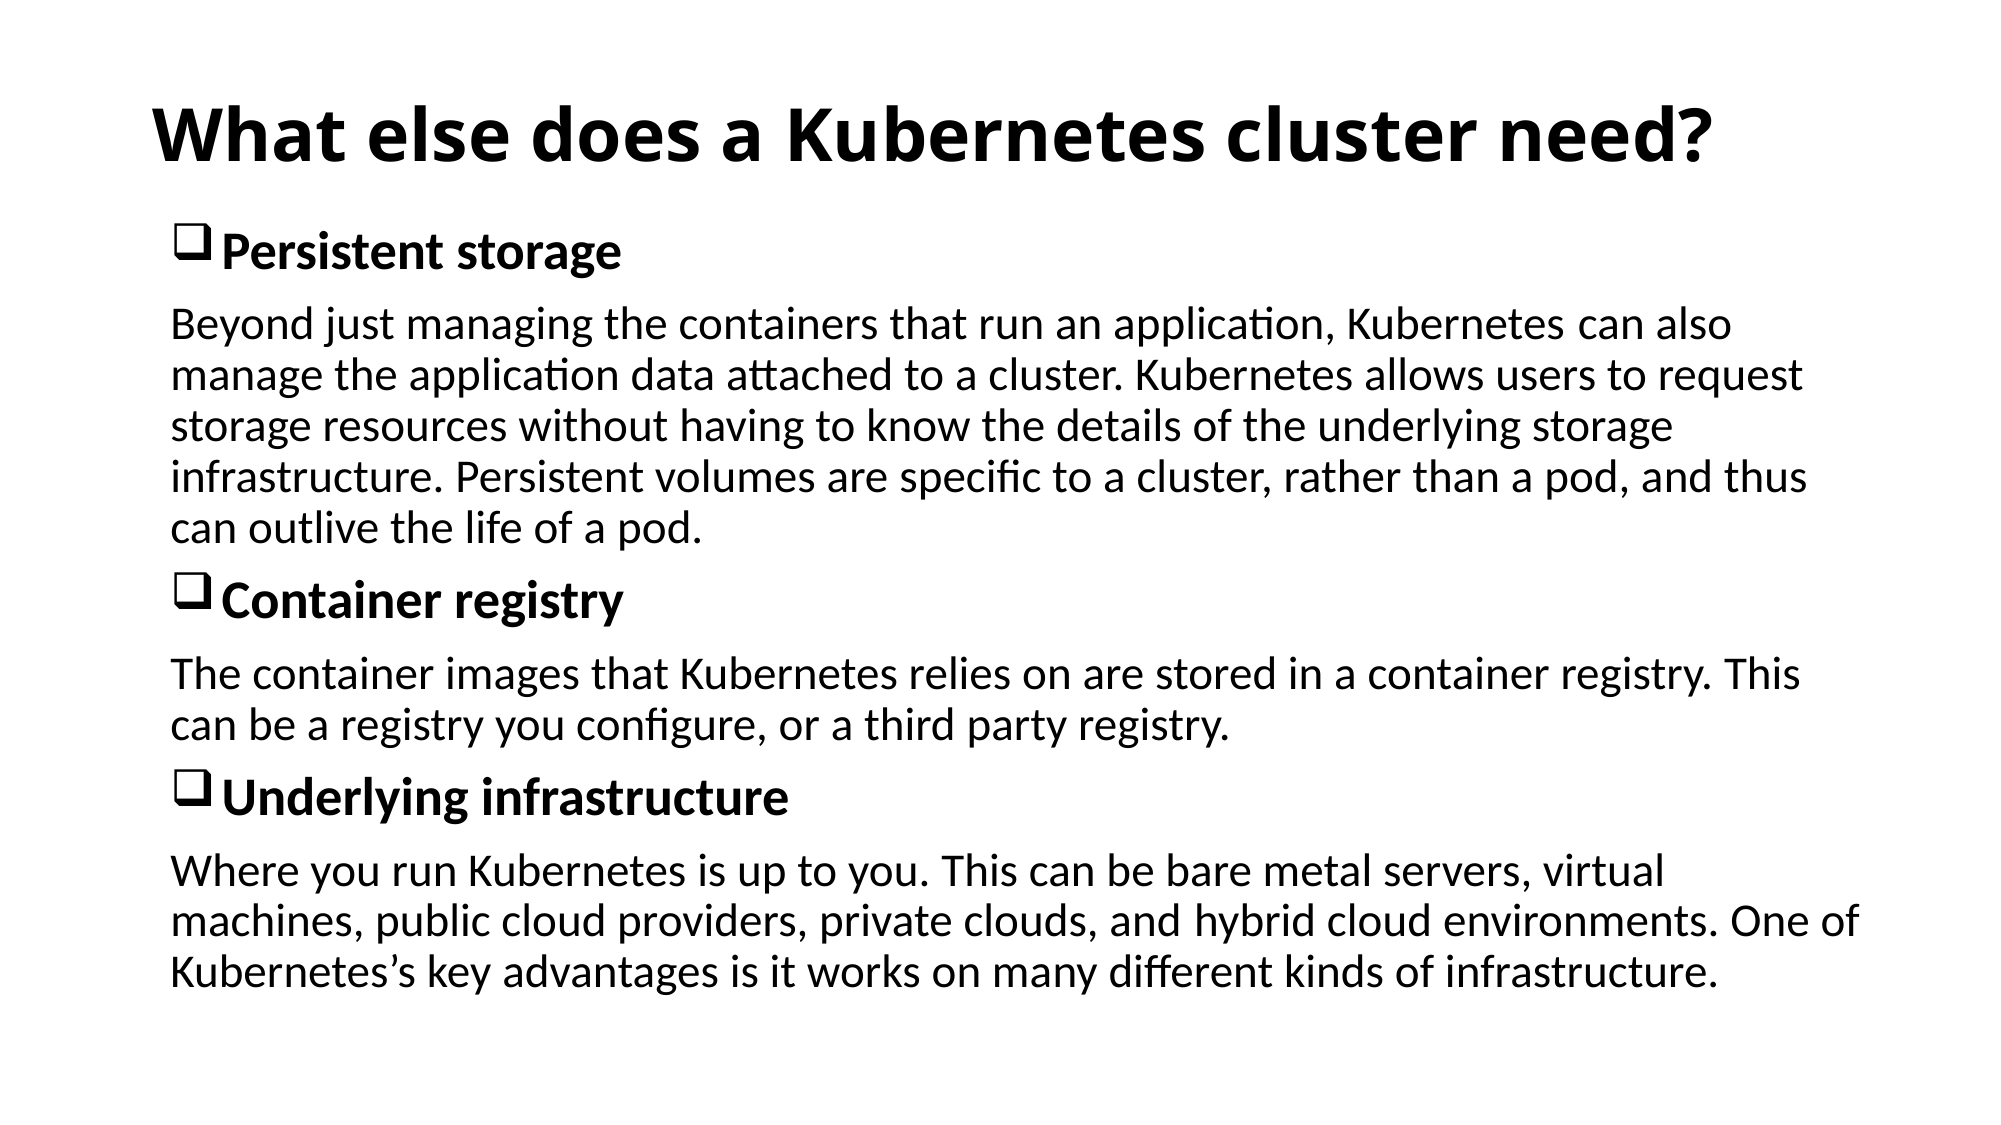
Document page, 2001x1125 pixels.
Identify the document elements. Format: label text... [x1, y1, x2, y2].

title What else does a Kubernetes cluster need? [137, 59, 1863, 215]
list Persistent storage Beyond just managing the containers that run an application, Kubernetes can also manage the application data attached to a cluster. Kubernetes allows users to request storage resources without having to know the details of the underlying storage infrastructure. Persistent volumes are specific to a cluster, rather than a pod, and thus can outlive the life of a pod. Container registry The container images that Kubernetes relies on are stored in a container registry. This can be a registry you configure, or a third party registry. Underlying infrastructure Where you run Kubernetes is up to you. This can be bare metal servers, virtual machines, public cloud providers, private clouds, and hybrid cloud environments. One of Kubernetes’s key advantages is it works on many different kinds of infrastructure. [155, 214, 1881, 1015]
